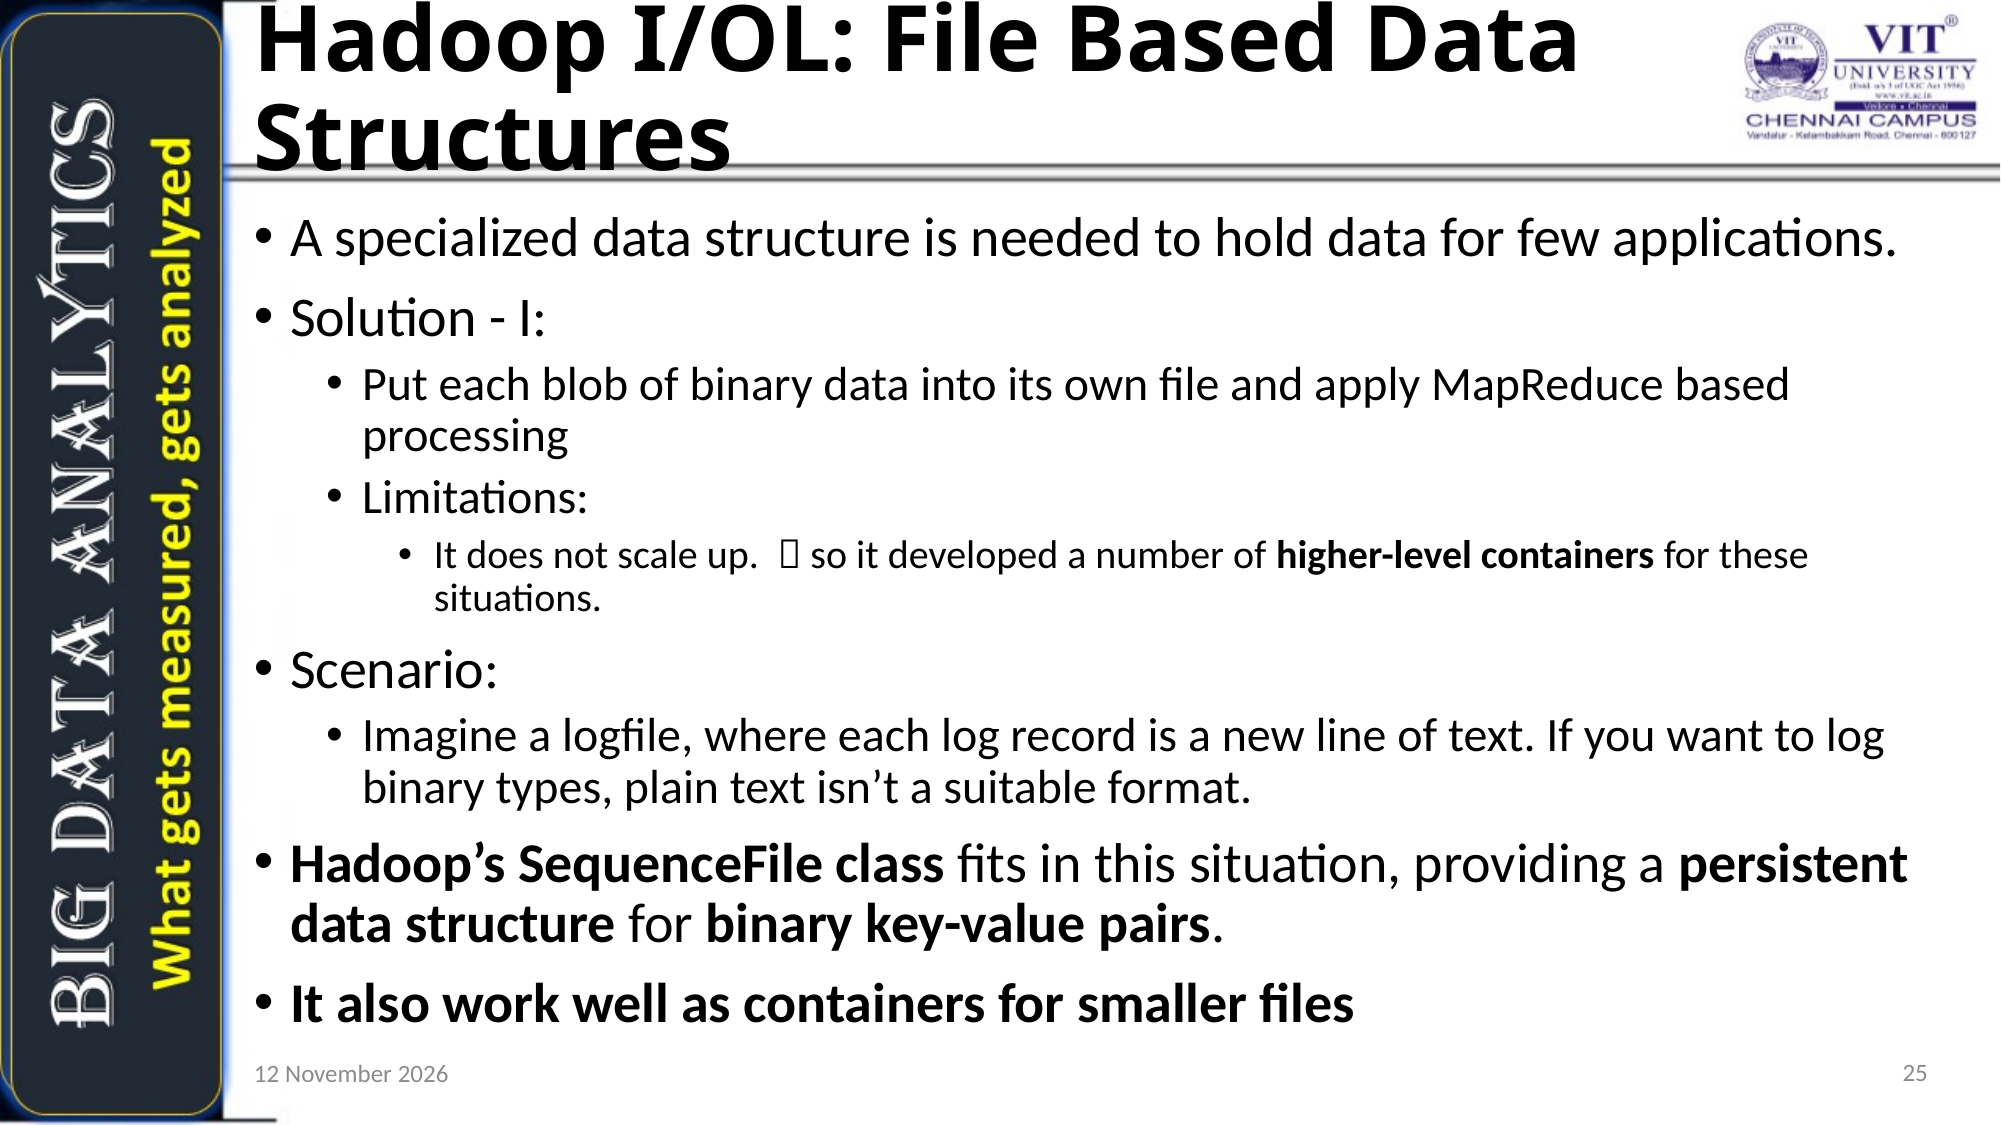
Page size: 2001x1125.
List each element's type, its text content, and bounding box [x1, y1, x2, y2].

text_box A specialized data structure is needed to hold data for few applications. Solution - I: Put each blob of binary data into its own file and apply MapReduce based processing Limitations: It does not scale up.  so it developed a number of higher-level containers for these situations. Scenario: Imagine a logfile, where each log record is a new line of text. If you want to log binary types, plain text isn’t a suitable format. Hadoop’s SequenceFile class fits in this situation, providing a persistent data structure for binary key-value pairs. It also work well as containers for smaller files [239, 200, 1965, 1053]
text_box 22 October 2019 [239, 1042, 588, 1103]
picture [0, 0, 2001, 1125]
text_box Hadoop I/OL: File Based Data Structures [239, 16, 1725, 166]
text_box <number> [1778, 1040, 1943, 1103]
